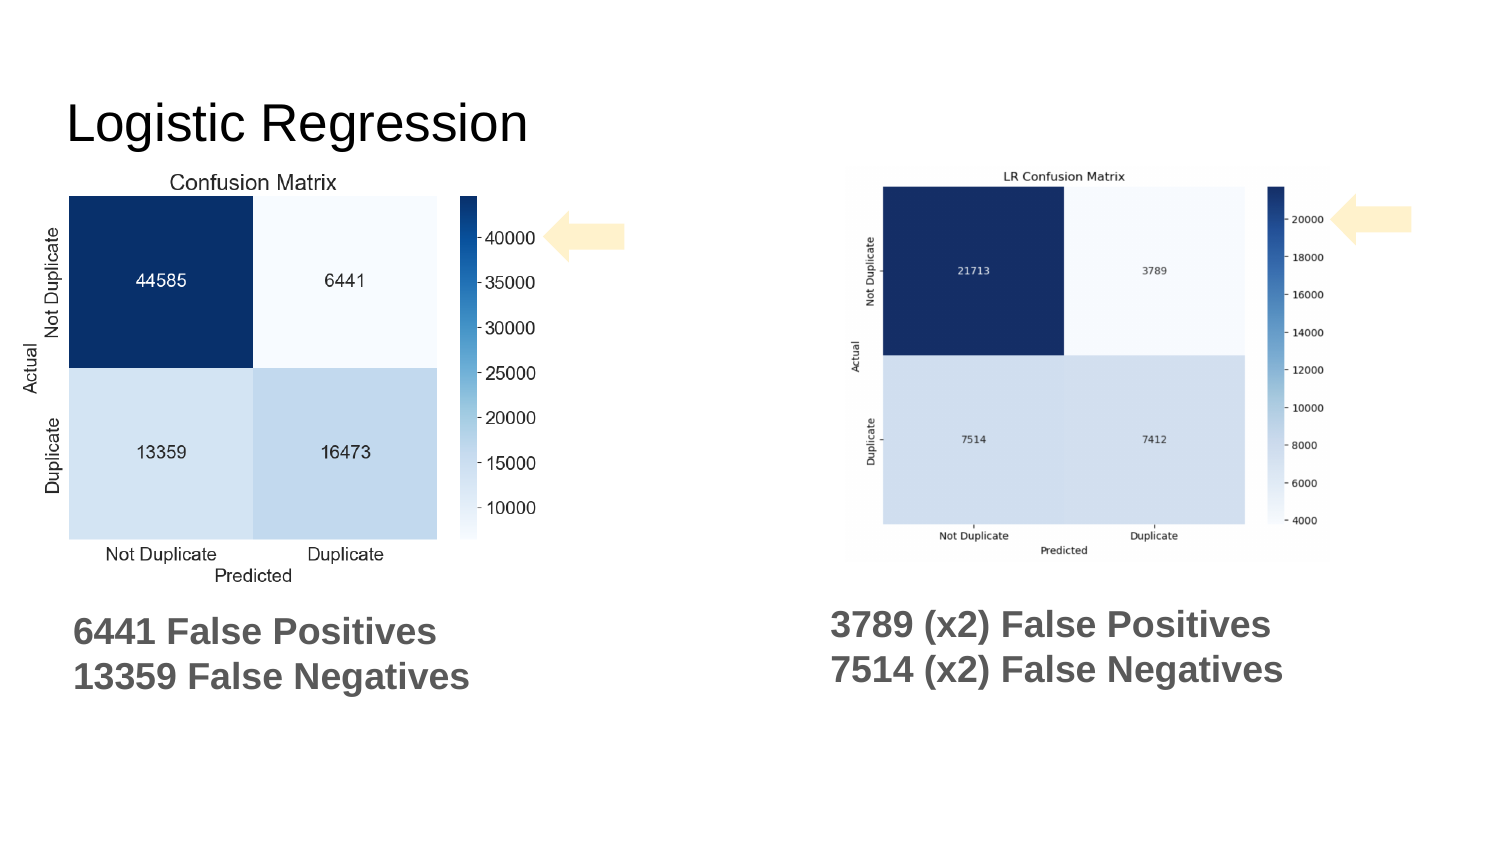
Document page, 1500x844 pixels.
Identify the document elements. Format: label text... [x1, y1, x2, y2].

picture [16, 166, 544, 592]
title Logistic Regression [51, 72, 1449, 167]
picture [844, 166, 1331, 563]
text_box [548, 210, 625, 263]
text_box [1335, 193, 1412, 246]
text_box 3789 (x2) False Positives 7514 (x2) False Negatives [815, 585, 1308, 706]
text_box 6441 False Positives 13359 False Negatives [58, 599, 543, 800]
